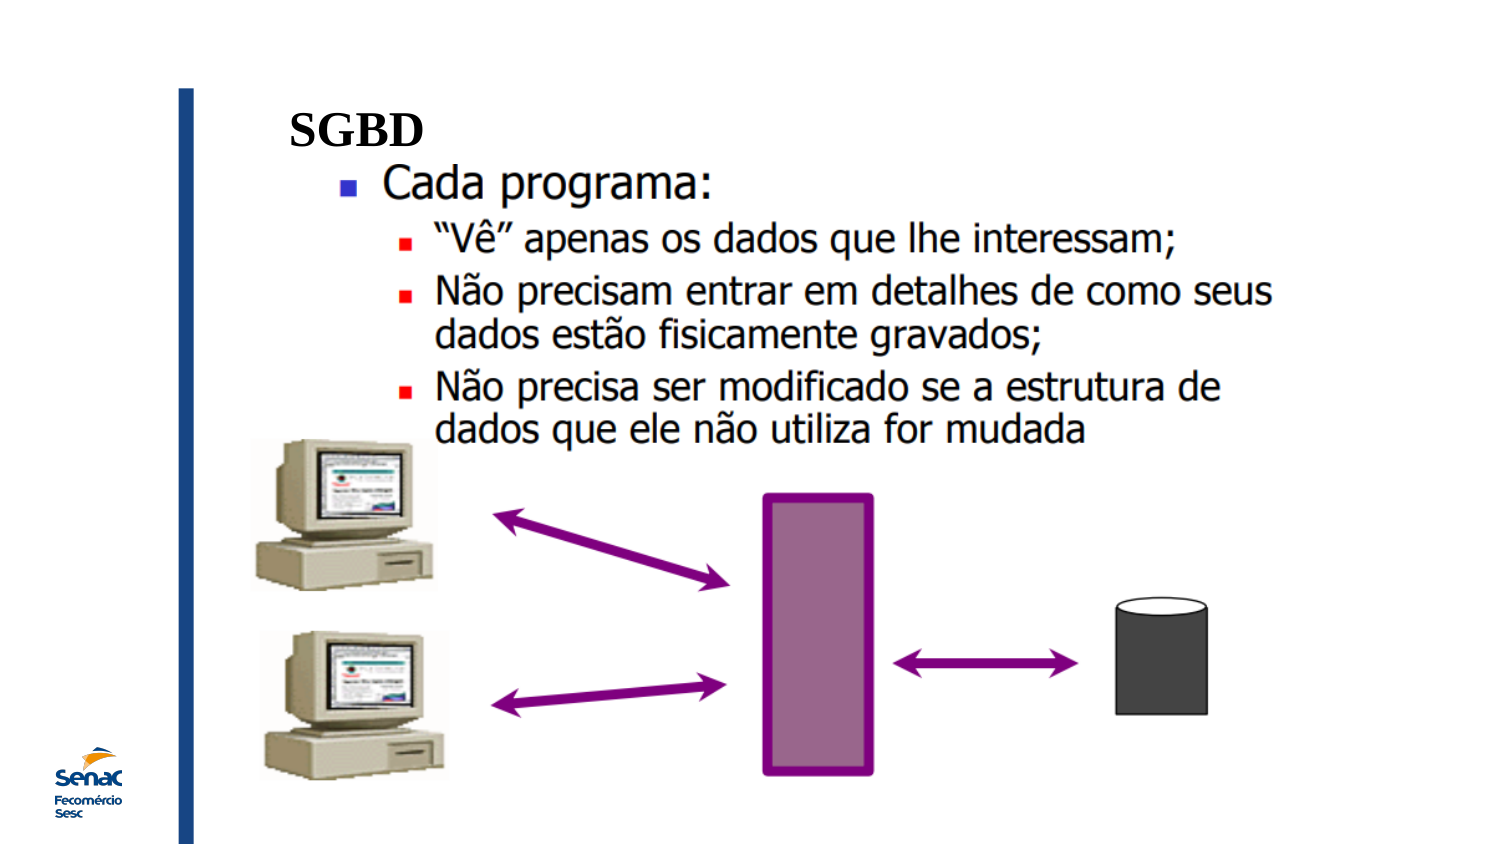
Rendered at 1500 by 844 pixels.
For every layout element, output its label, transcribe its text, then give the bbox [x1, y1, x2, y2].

picture [55, 747, 122, 818]
text_box SGBD [273, 88, 1384, 164]
picture [244, 163, 1309, 819]
